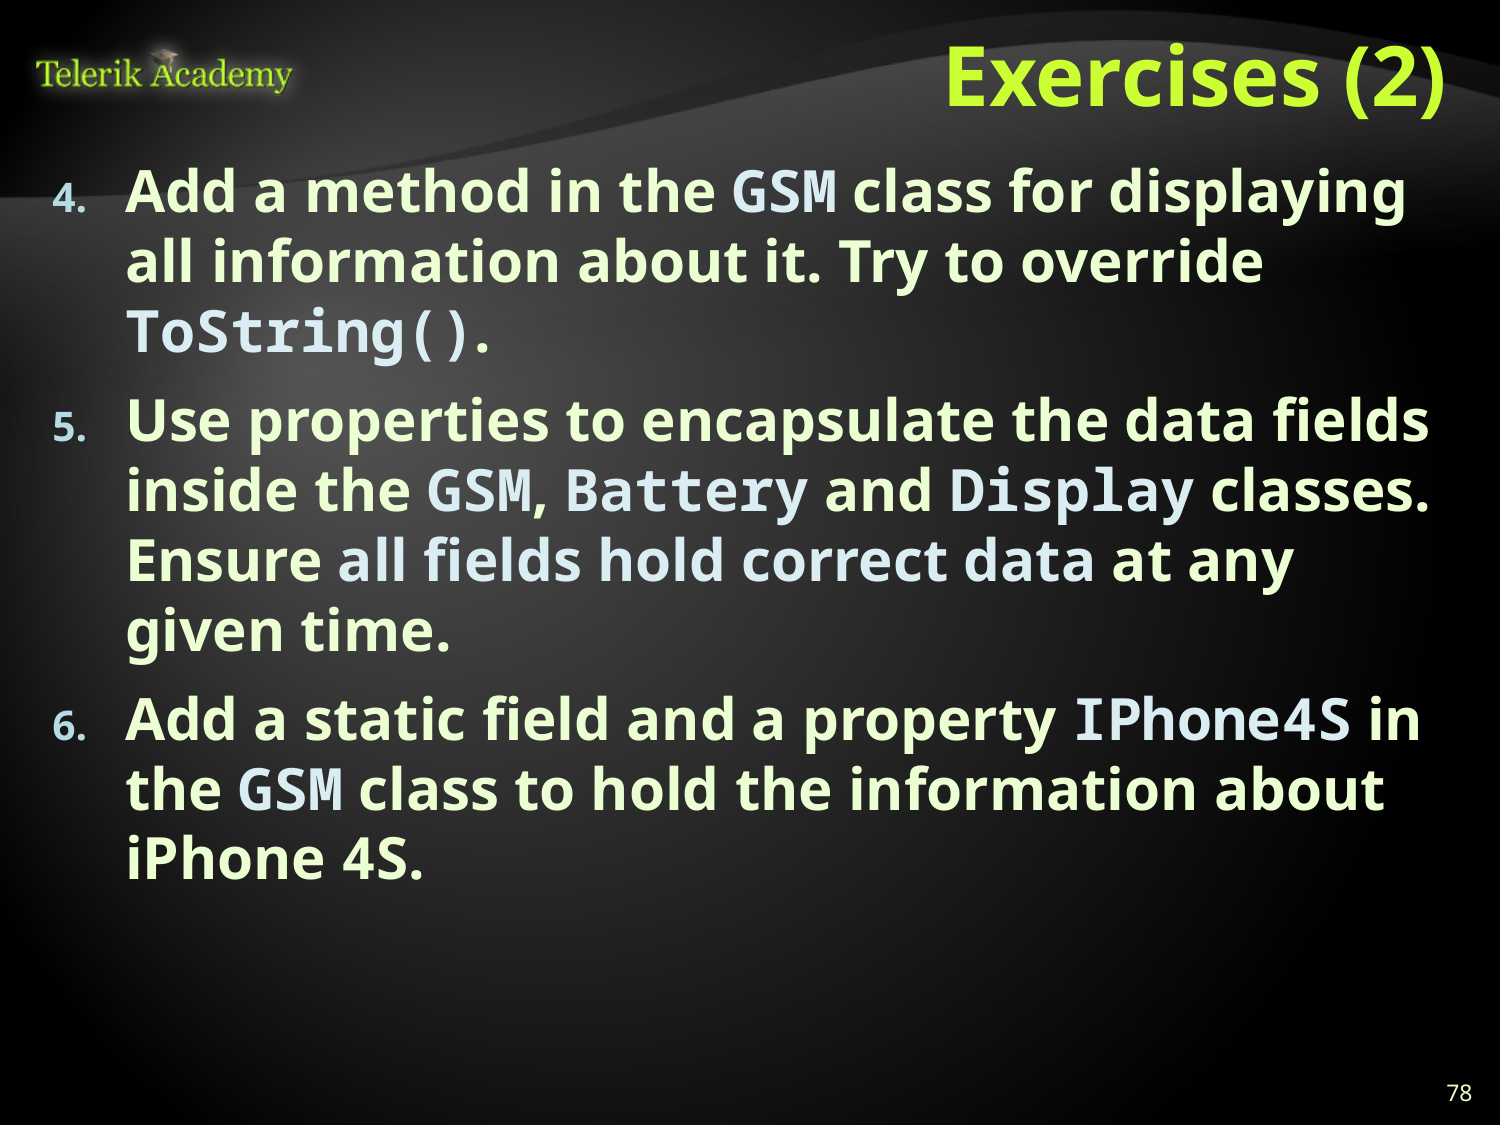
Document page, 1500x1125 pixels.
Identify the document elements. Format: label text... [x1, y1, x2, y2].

title Exercises (2) [300, 12, 1463, 146]
slide_number 78 [1412, 1074, 1488, 1113]
picture [0, 0, 1500, 1125]
list Add a method in the GSM class for displaying all information about it. Try to override ToString(). Use properties to encapsulate the data fields inside the GSM, Battery and Display classes. Ensure all fields hold correct data at any given time. Add a static field and a property IPhone4S in the GSM class to hold the information about iPhone 4S. [37, 146, 1463, 1085]
